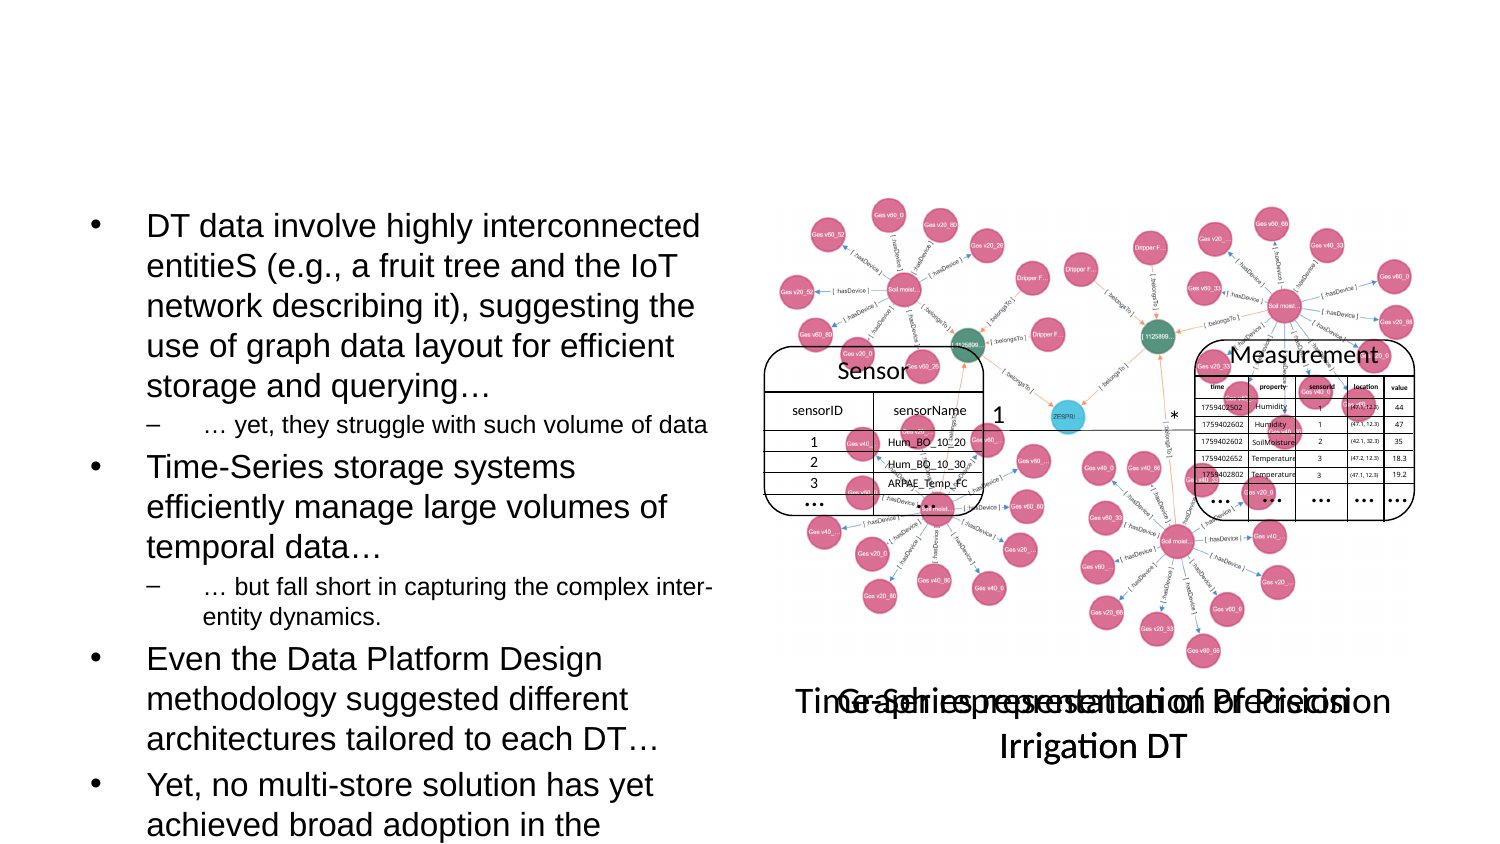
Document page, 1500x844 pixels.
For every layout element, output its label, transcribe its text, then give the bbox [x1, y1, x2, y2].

text_box Time-Series representation of Precision Irrigation DT [762, 668, 1425, 753]
list DT data involve highly interconnected entitieS (e.g., a fruit tree and the IoT network describing it), suggesting the use of graph data layout for efficient storage and querying… … yet, they struggle with such volume of data Time-Series storage systems efficiently manage large volumes of temporal data… … but fall short in capturing the complex inter-entity dynamics. Even the Data Platform Design methodology suggested different architectures tailored to each DT… Yet, no multi-store solution has yet achieved broad adoption in the literature. What about an hybrid data structure? [75, 196, 738, 754]
picture [762, 195, 1426, 669]
